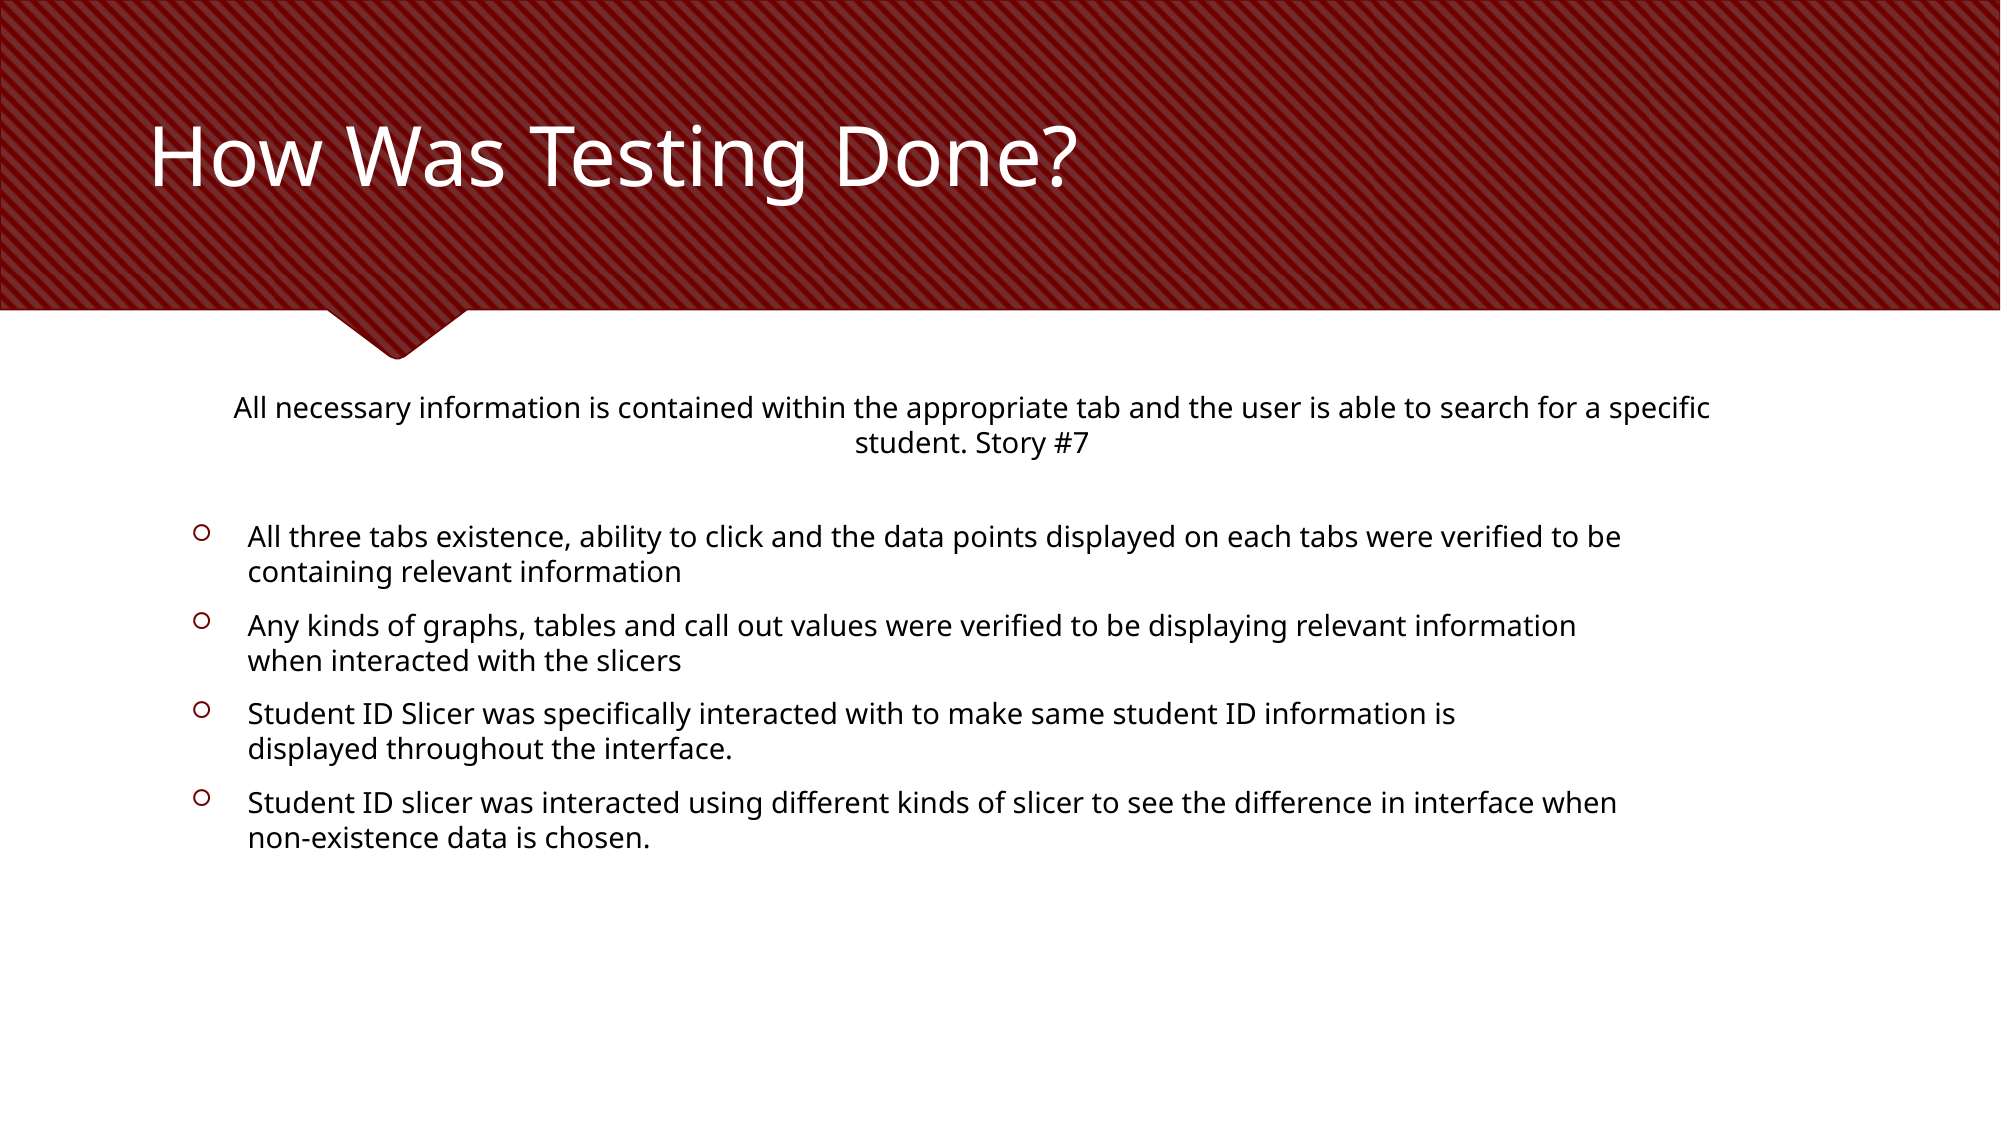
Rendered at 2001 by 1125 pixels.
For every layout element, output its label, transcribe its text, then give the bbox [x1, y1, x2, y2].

title How Was Testing Done? [132, 73, 1868, 233]
list All necessary information is contained within the appropriate tab and the user is able to search for a specific student. Story #7 [133, 356, 1812, 467]
list All three tabs existence, ability to click and the data points displayed on each tabs were verified to be containing relevant information Any kinds of graphs, tables and call out values were verified to be displaying relevant information when interacted with the slicers Student ID Slicer was specifically interacted with to make same student ID information is displayed throughout the interface. Student ID slicer was interacted using different kinds of slicer to see the difference in interface when non-existence data is chosen. [176, 510, 1652, 1021]
